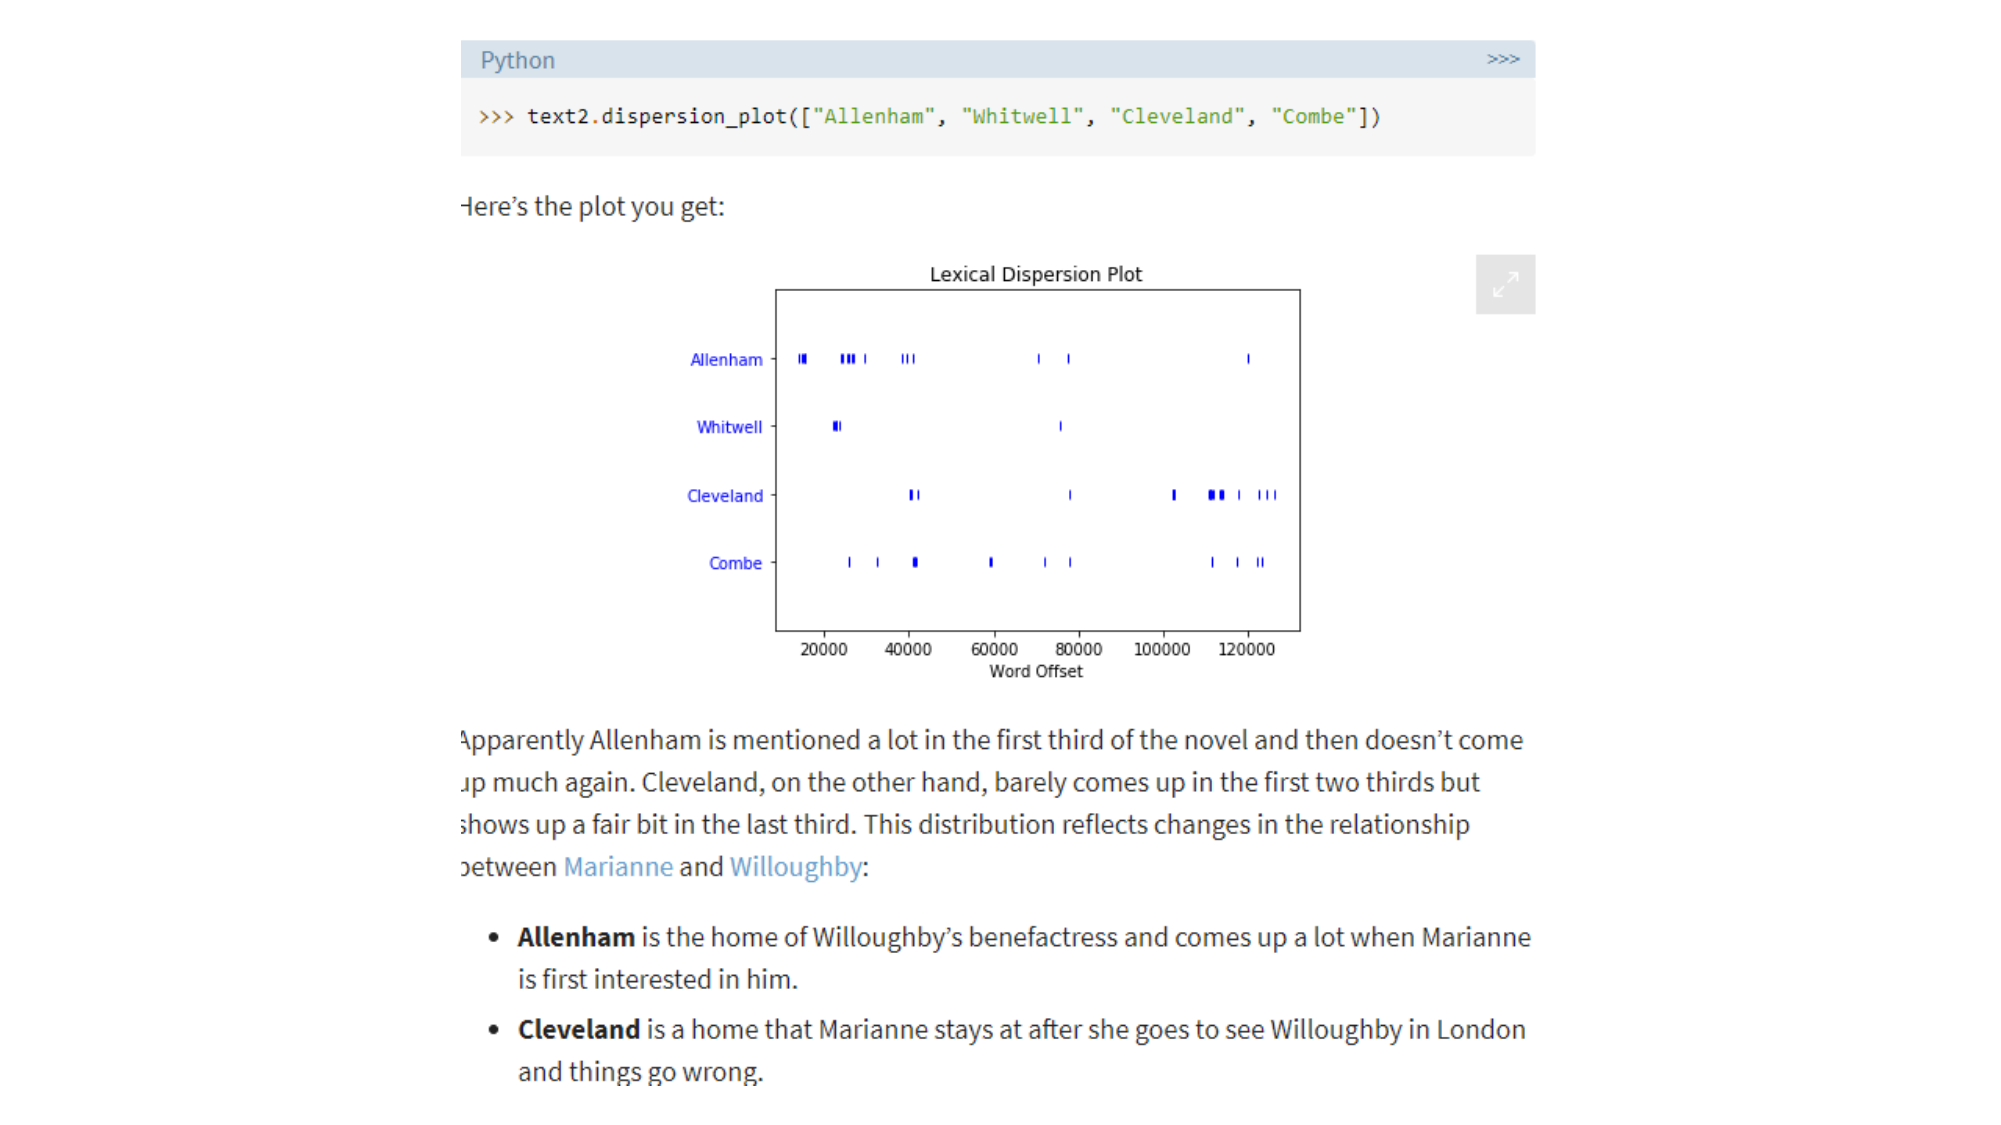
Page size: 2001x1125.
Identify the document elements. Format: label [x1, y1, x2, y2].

picture [461, 39, 1539, 1086]
